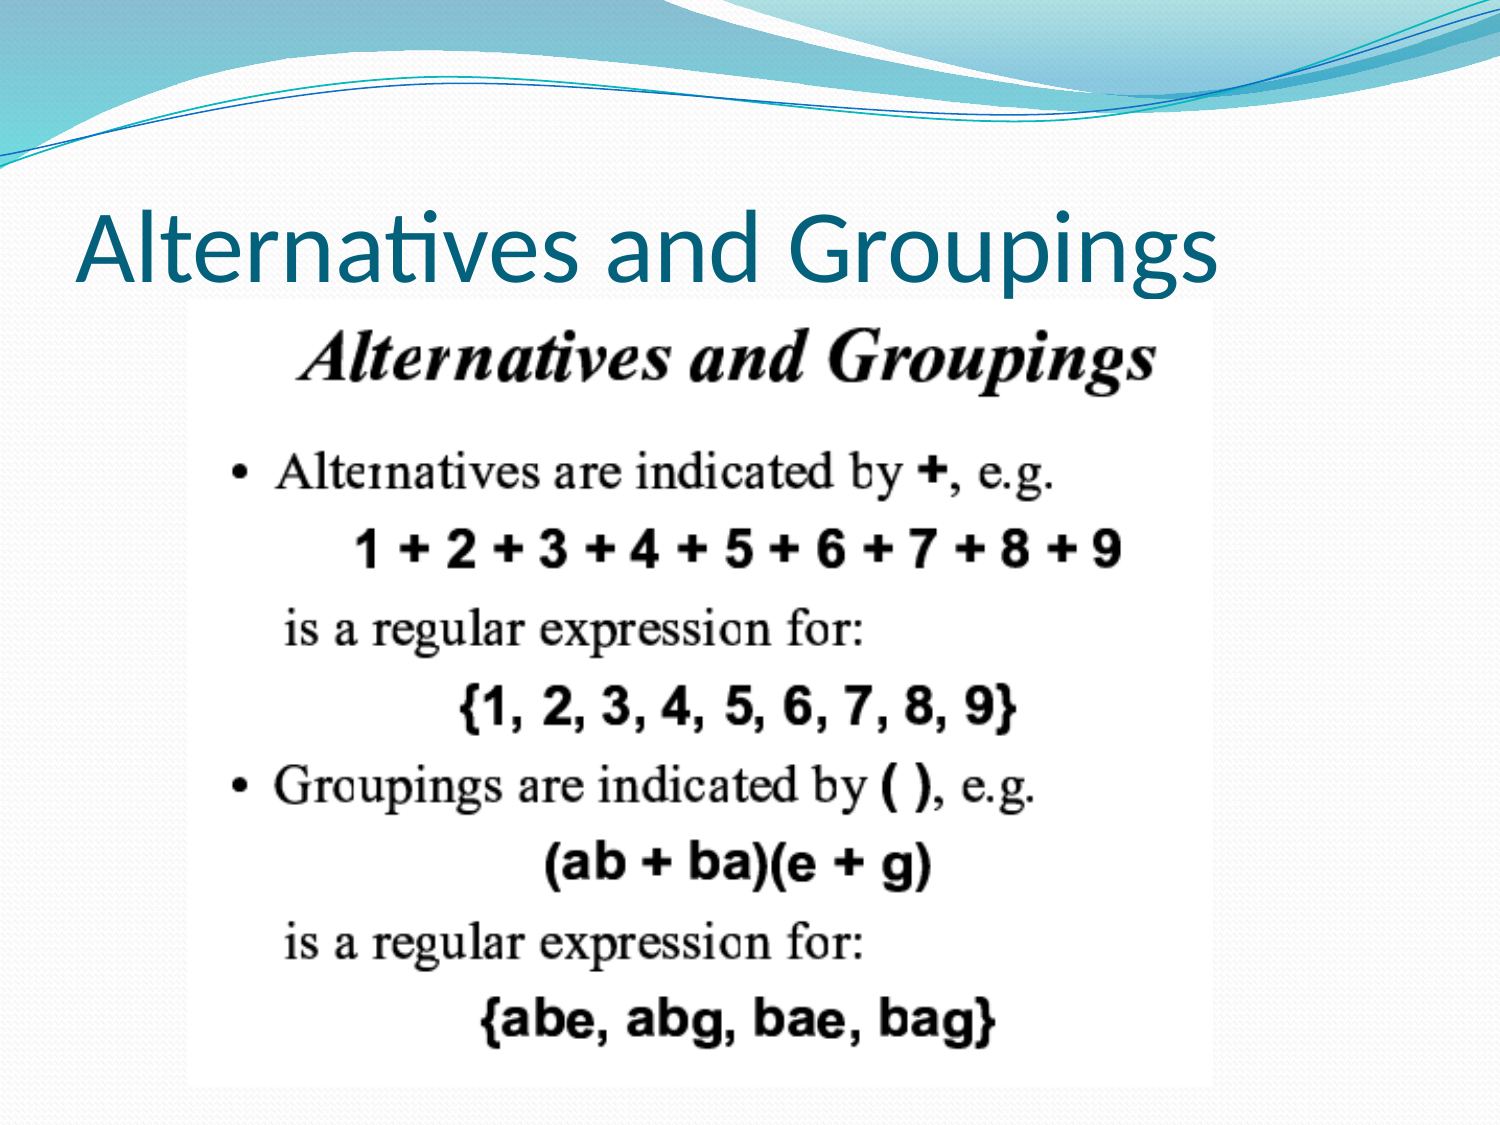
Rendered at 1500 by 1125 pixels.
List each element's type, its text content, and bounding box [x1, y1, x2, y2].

picture [187, 299, 1213, 1088]
title Alternatives and Groupings [75, 115, 1425, 303]
